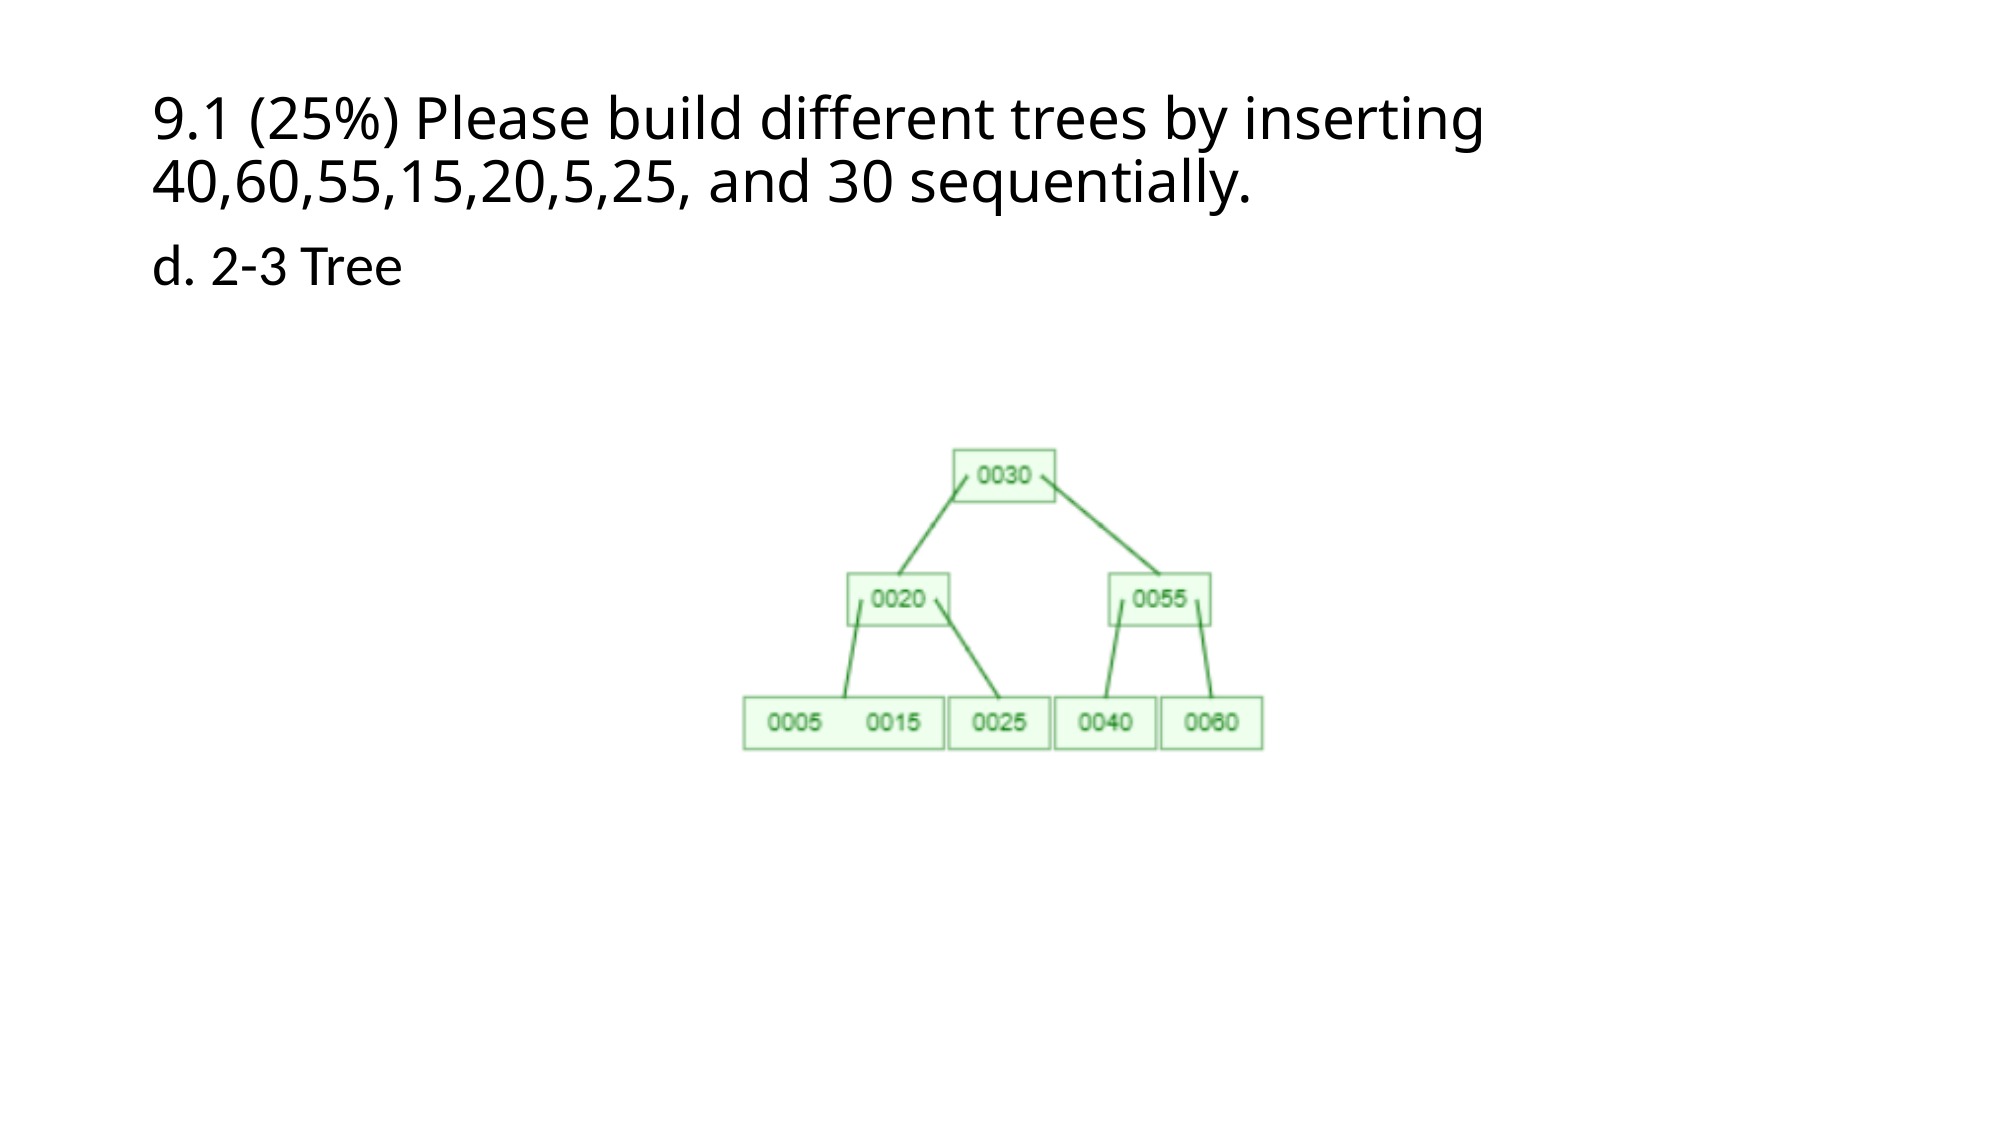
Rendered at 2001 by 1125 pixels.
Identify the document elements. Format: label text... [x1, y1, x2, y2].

picture [705, 424, 1295, 782]
list d. 2-3 Tree [137, 244, 1863, 1095]
title 9.1 (25%) Please build different trees by inserting 40,60,55,15,20,5,25, and 30 sequentially. [137, 59, 1863, 244]
